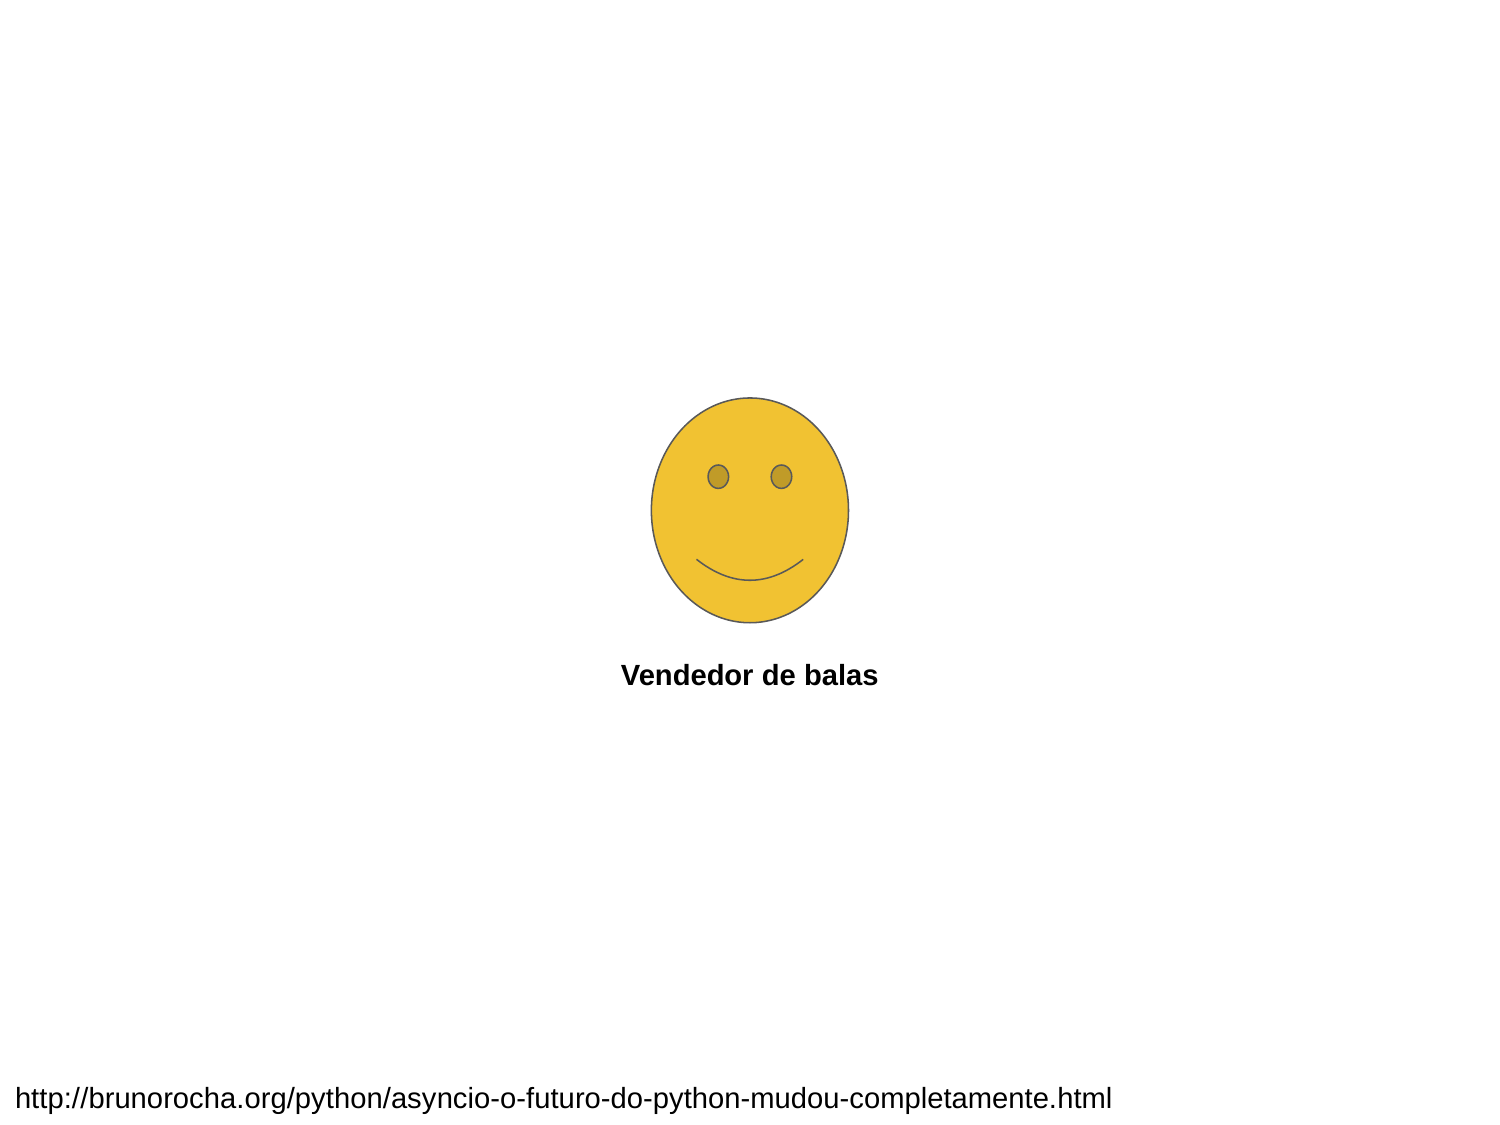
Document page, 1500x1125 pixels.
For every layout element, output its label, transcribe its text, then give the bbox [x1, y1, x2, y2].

text_box [651, 397, 849, 623]
text_box http://brunorocha.org/python/asyncio-o-futuro-do-python-mudou-completamente.html [0, 1067, 1443, 1125]
text_box Vendedor de balas [598, 641, 902, 727]
